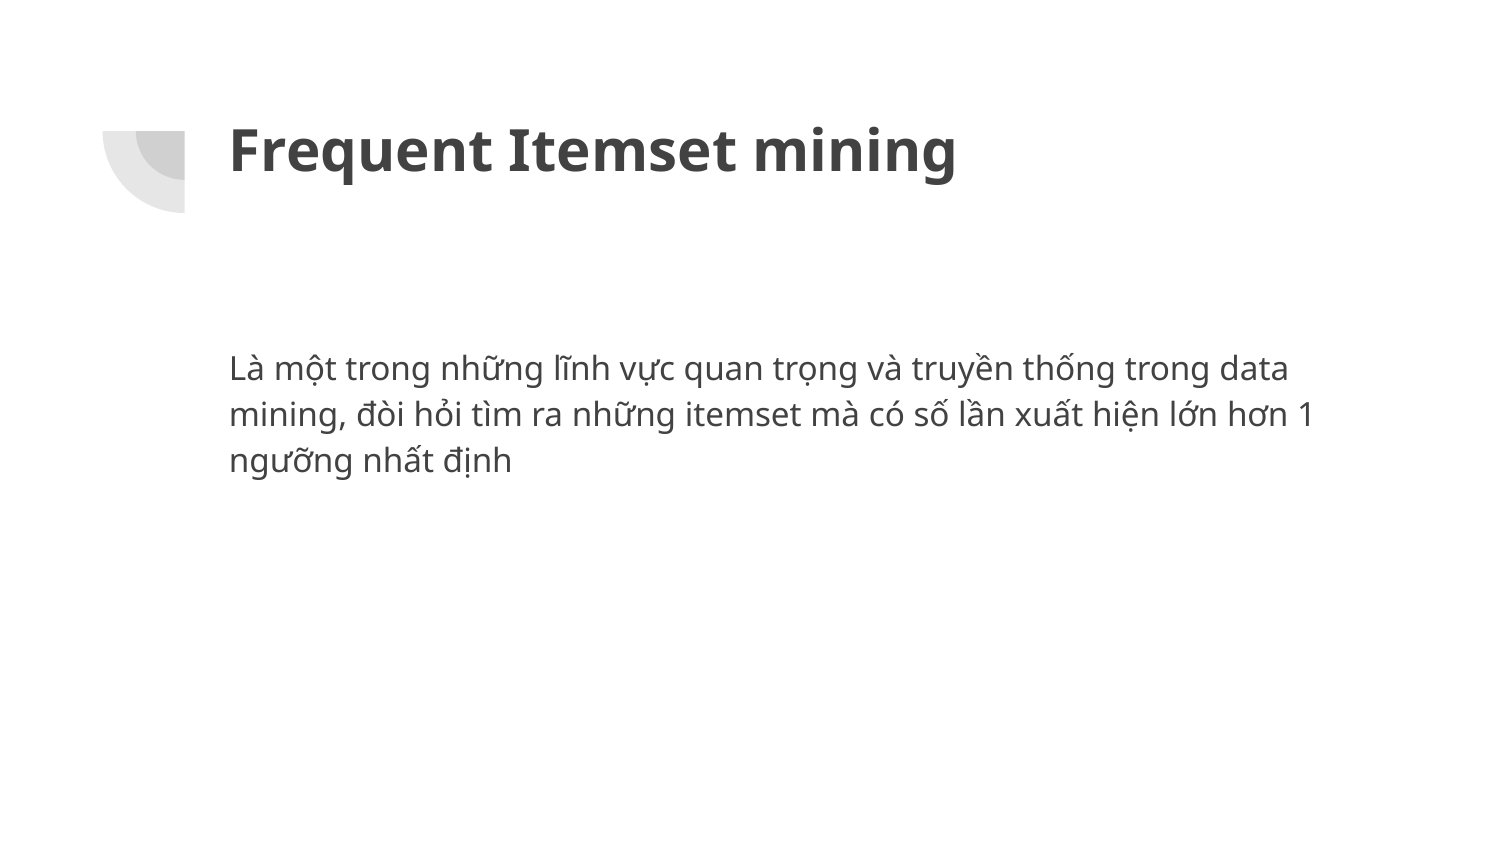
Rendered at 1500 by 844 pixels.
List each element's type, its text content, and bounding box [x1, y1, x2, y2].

title Frequent Itemset mining [213, 98, 1368, 263]
list Là một trong những lĩnh vực quan trọng và truyền thống trong data mining, đòi hỏi tìm ra những itemset mà có số lần xuất hiện lớn hơn 1 ngưỡng nhất định [213, 326, 1368, 744]
